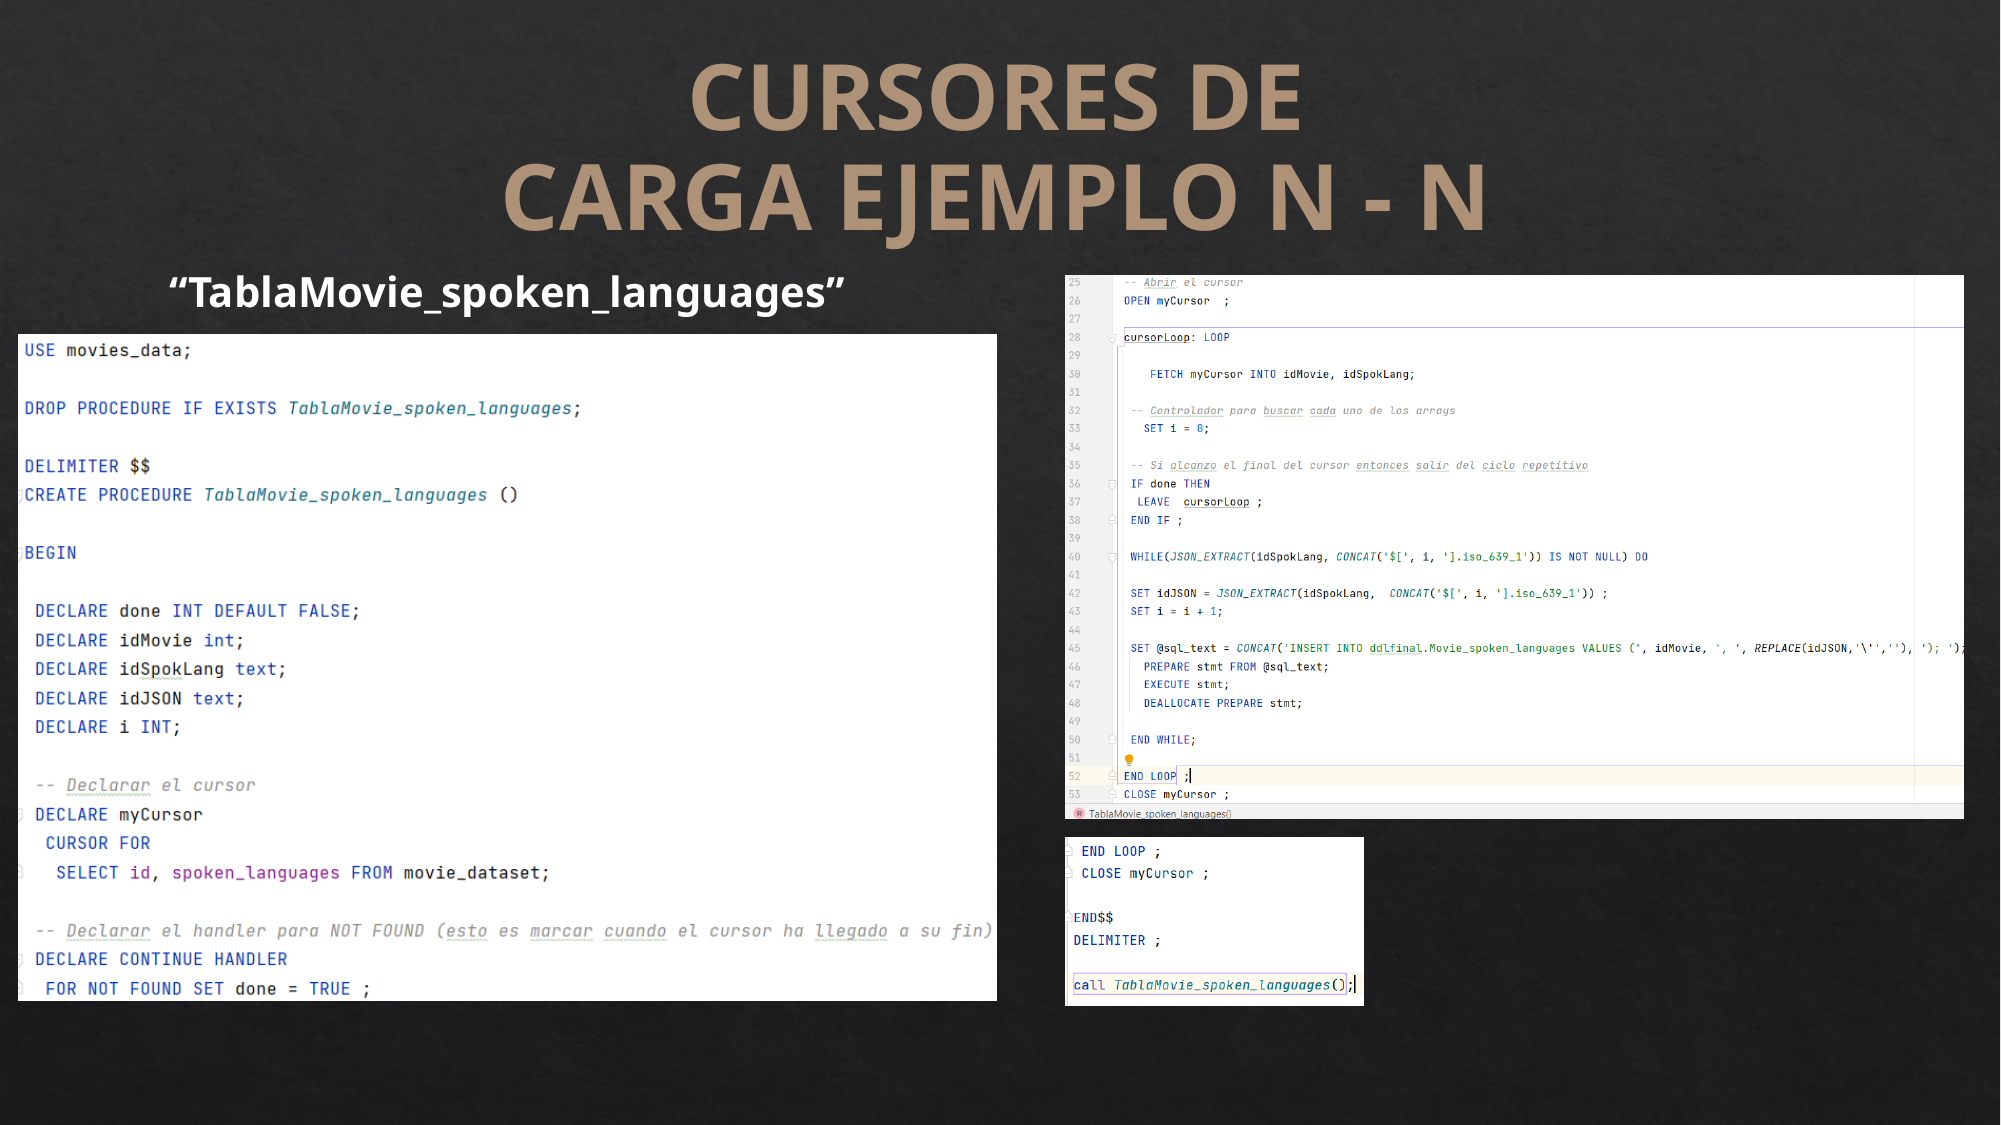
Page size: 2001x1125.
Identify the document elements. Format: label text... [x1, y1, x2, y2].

text_box “TablaMovie_spoken_languages” [138, 257, 876, 323]
picture [18, 334, 997, 1001]
picture [1065, 275, 1964, 820]
picture [1065, 837, 1364, 1006]
text_box CURSORES DE CARGA EJEMPLO N - N [213, 28, 1780, 258]
